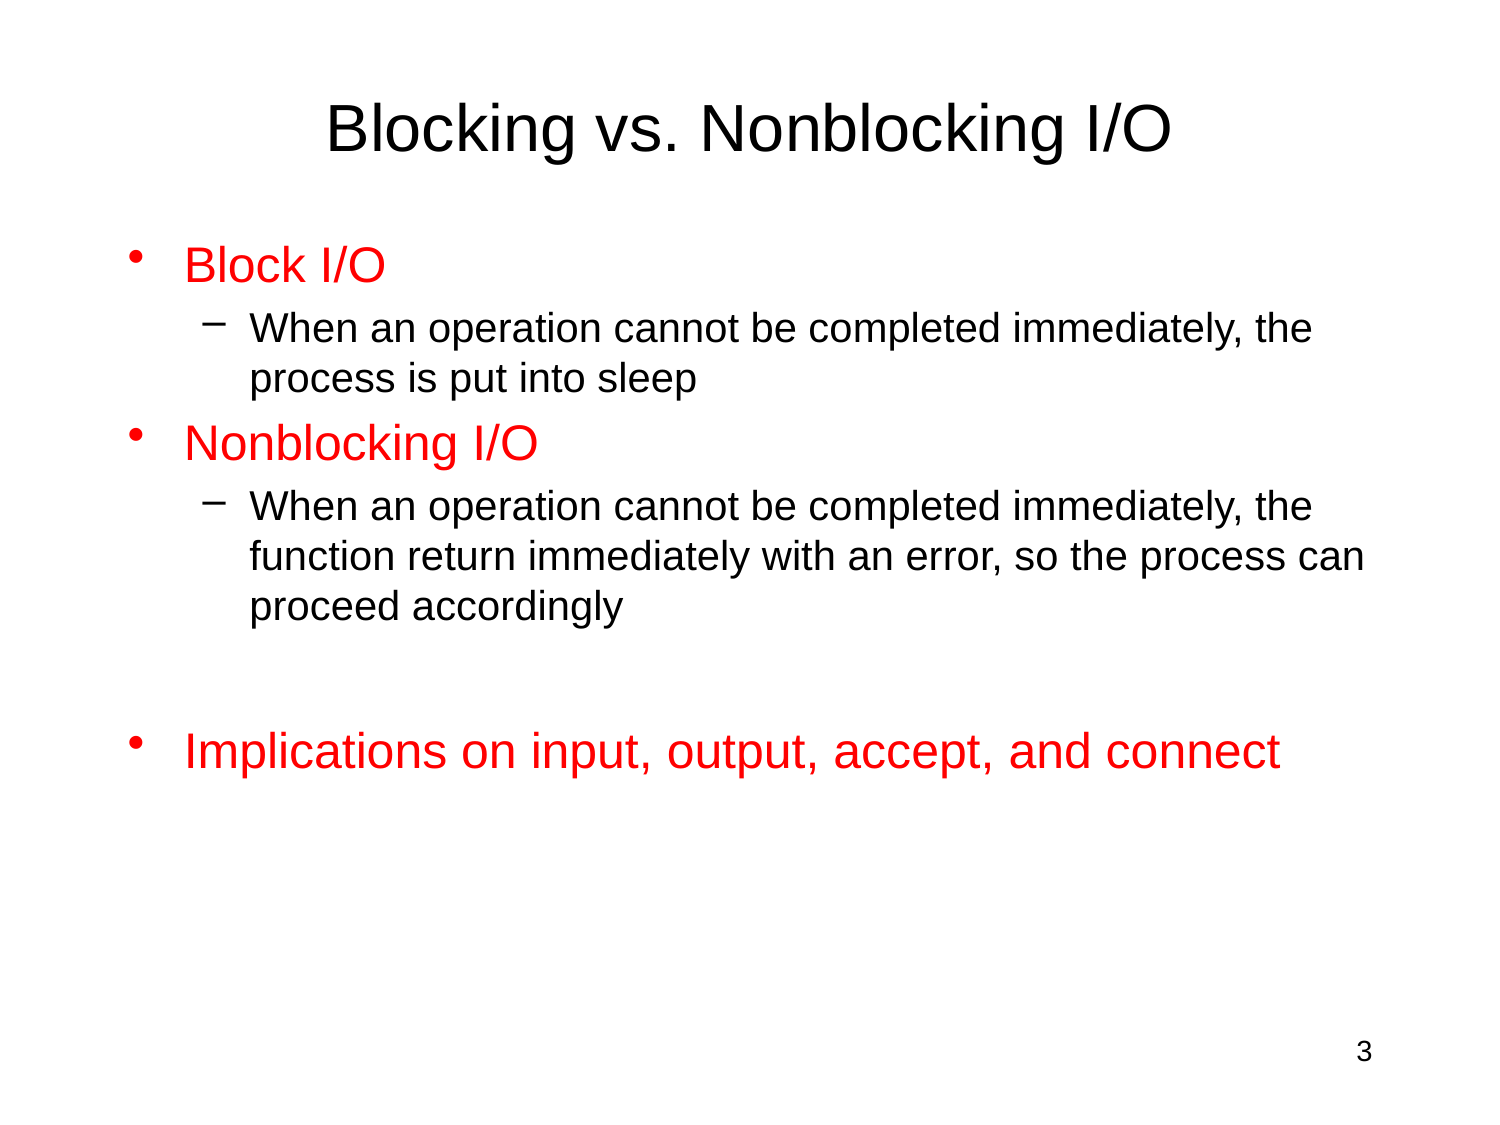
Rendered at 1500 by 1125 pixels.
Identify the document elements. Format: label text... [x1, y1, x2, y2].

list Block I/O When an operation cannot be completed immediately, the process is put into sleep Nonblocking I/O When an operation cannot be completed immediately, the function return immediately with an error, so the process can proceed accordingly Implications on input, output, accept, and connect [112, 224, 1388, 1001]
title Blocking vs. Nonblocking I/O [112, 62, 1388, 188]
slide_number 3 [1074, 1024, 1388, 1101]
